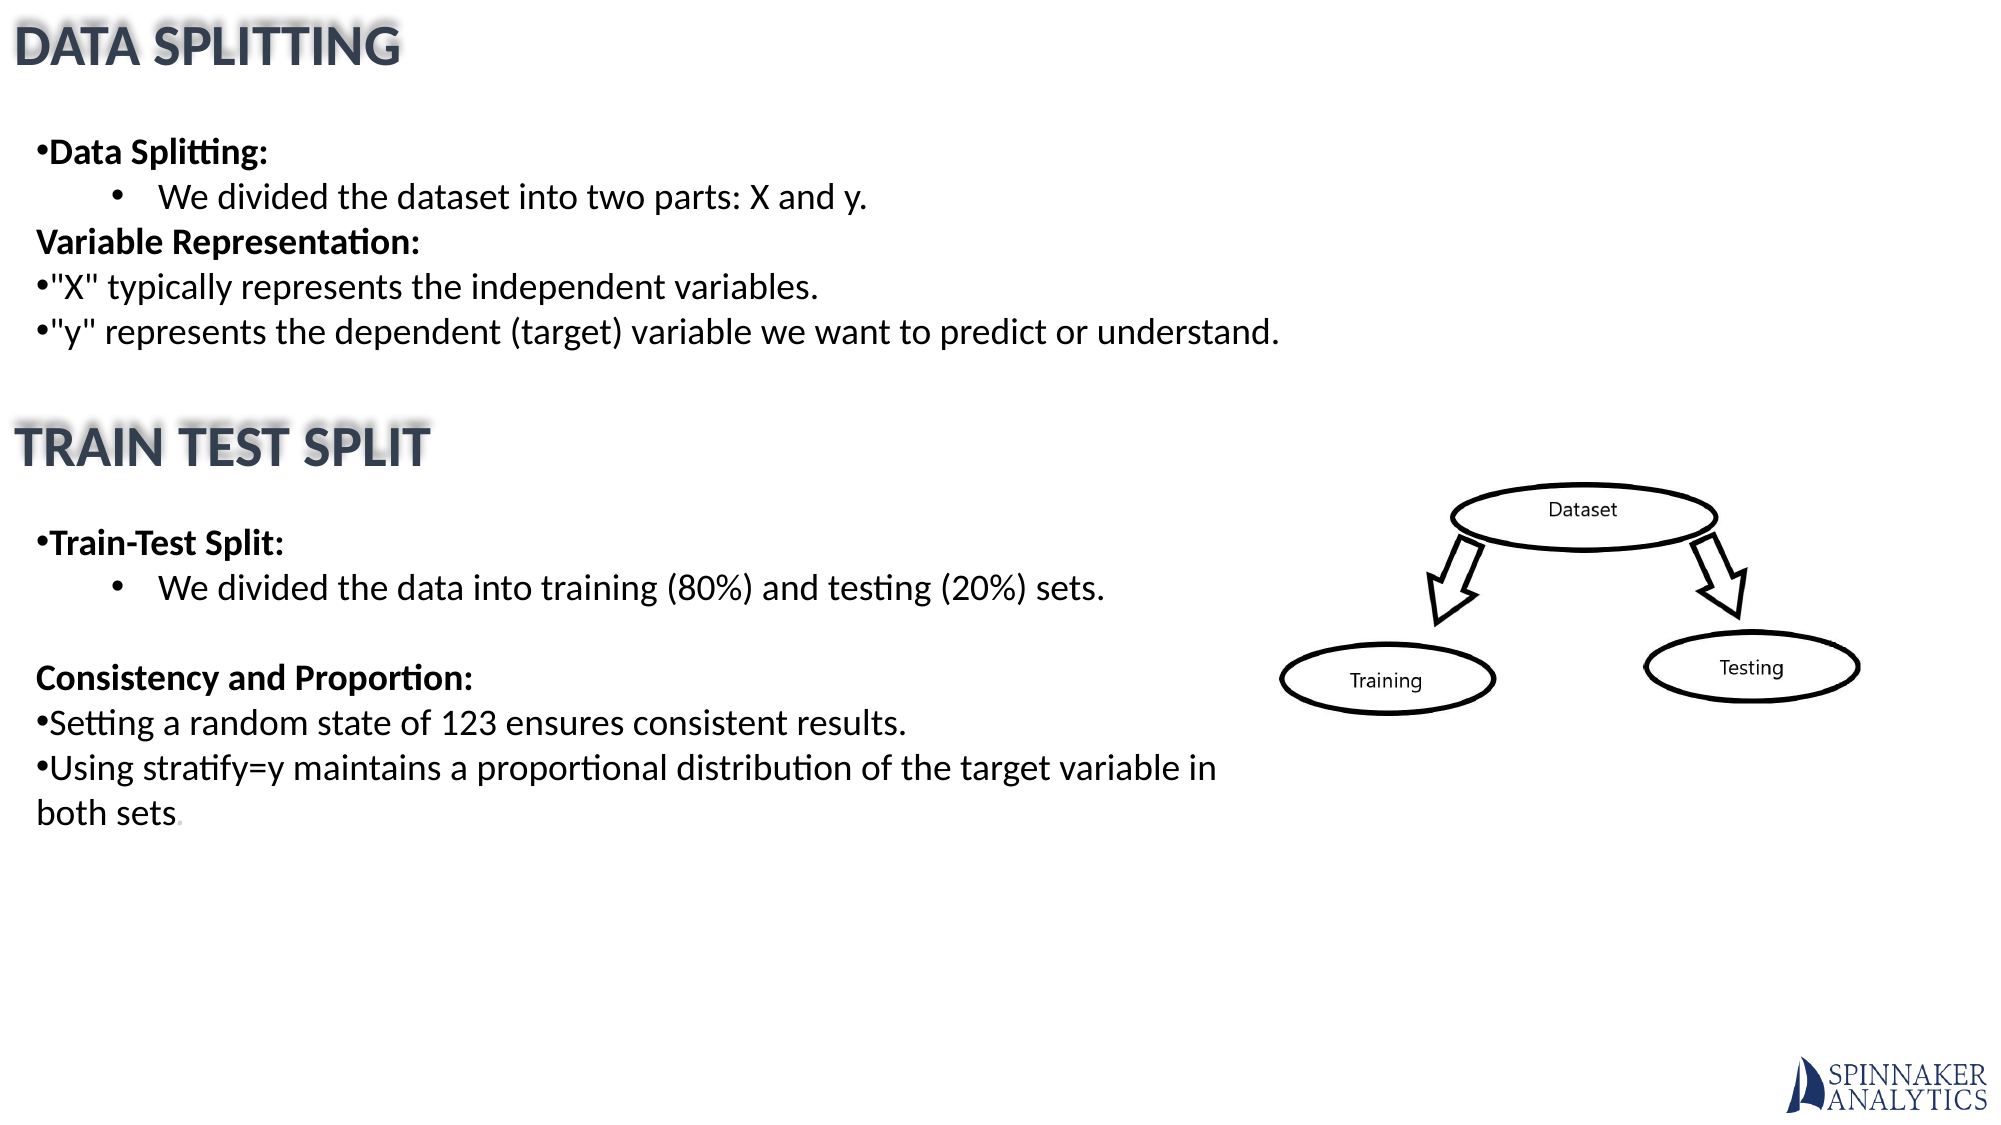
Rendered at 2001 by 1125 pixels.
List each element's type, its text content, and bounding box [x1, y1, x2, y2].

text_box DATA SPLITTING [0, 0, 440, 85]
text_box Train-Test Split: We divided the data into training (80%) and testing (20%) sets. Consistency and Proportion: Setting a random state of 123 ensures consistent results. Using stratify=y maintains a proportional distribution of the target variable in both sets. [21, 510, 1298, 886]
picture [1242, 450, 1945, 758]
picture [1786, 1056, 1987, 1113]
text_box TRAIN TEST SPLIT [0, 401, 515, 486]
text_box Data Splitting: We divided the dataset into two parts: X and y. Variable Representation: "X" typically represents the independent variables. "y" represents the dependent (target) variable we want to predict or understand. [21, 119, 1672, 405]
